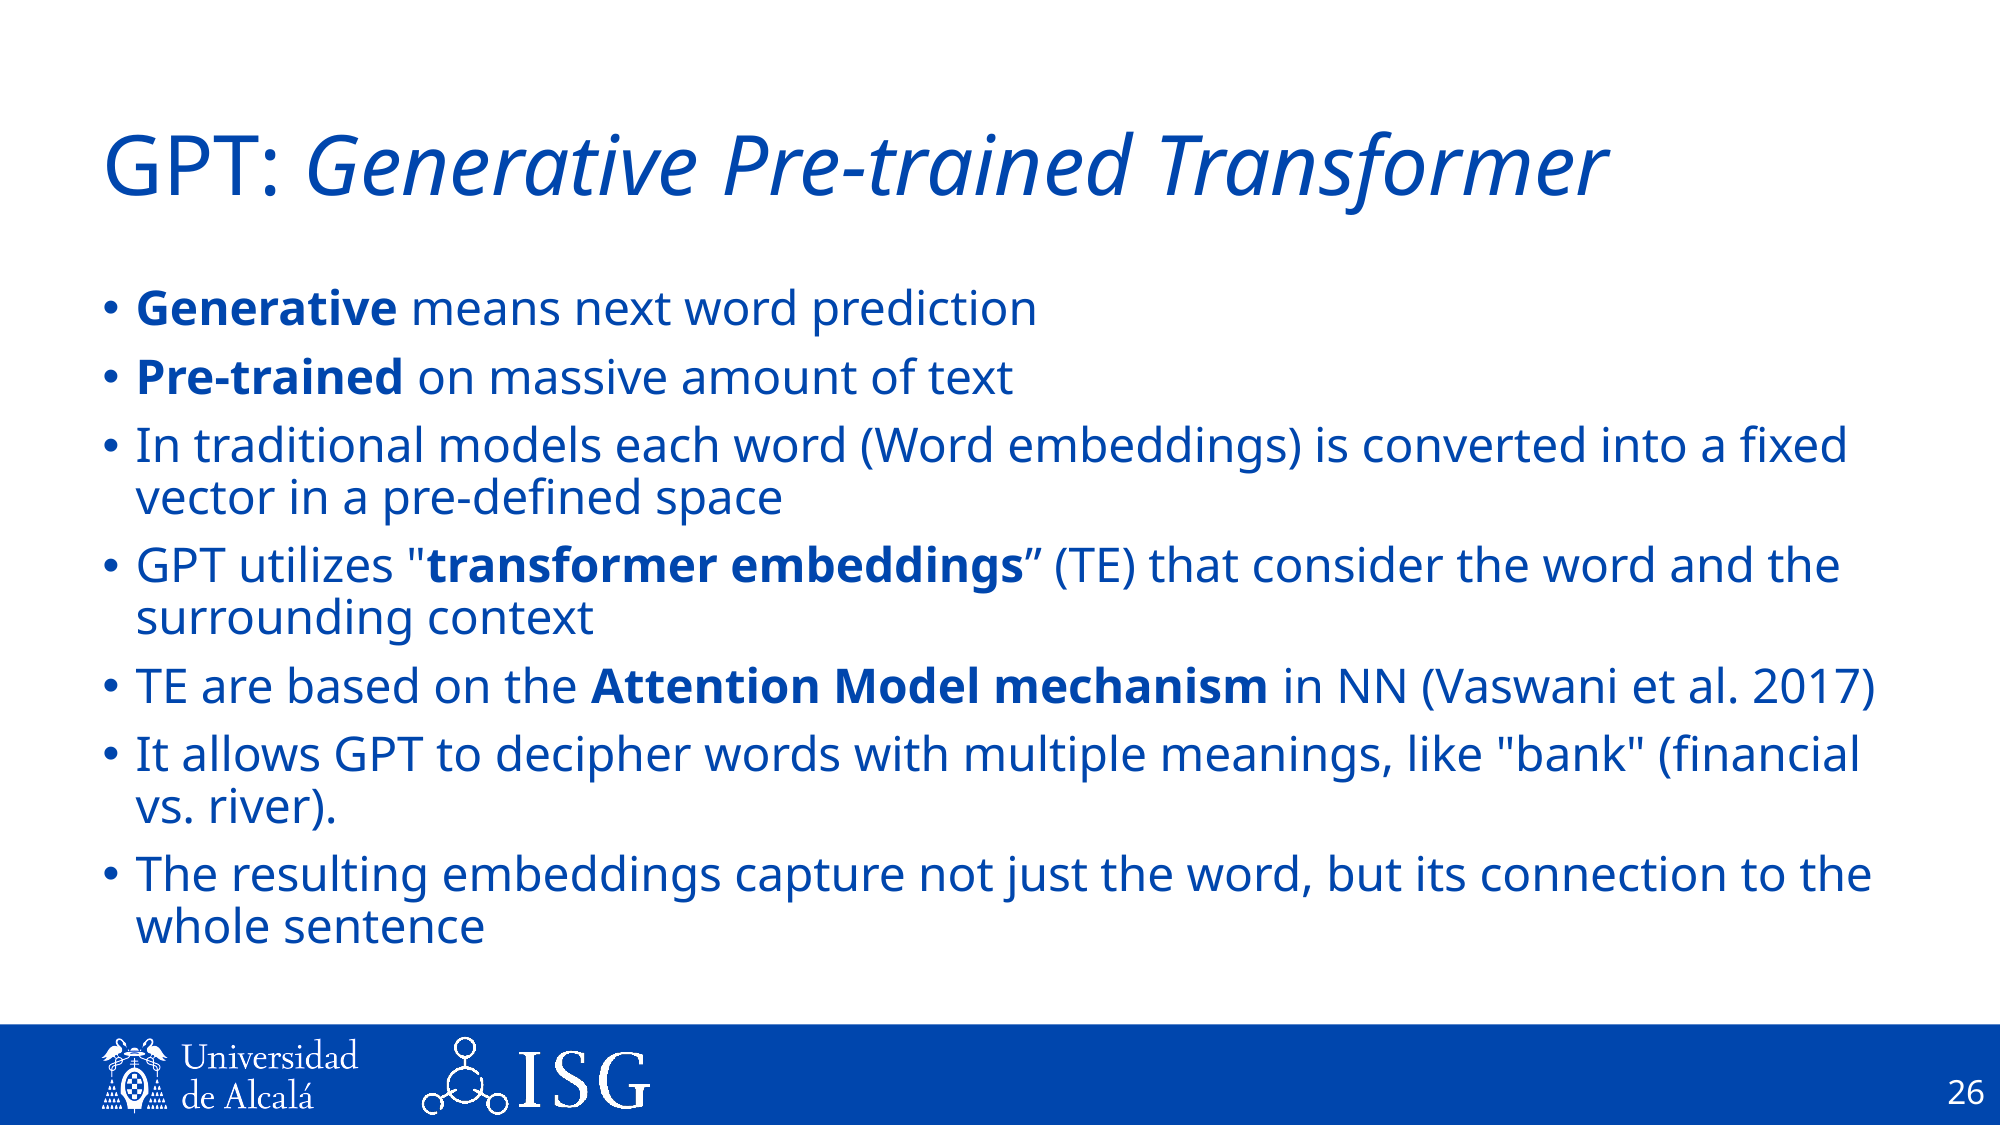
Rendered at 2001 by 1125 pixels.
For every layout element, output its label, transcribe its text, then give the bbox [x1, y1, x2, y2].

picture [420, 1035, 651, 1116]
picture [87, 1026, 373, 1125]
title GPT: Generative Pre-trained Transformer [87, 59, 1863, 277]
text_box Generative means next word prediction Pre-trained on massive amount of text In traditional models each word (Word embeddings) is converted into a fixed vector in a pre-defined space GPT utilizes "transformer embeddings” (TE) that consider the word and the surrounding context TE are based on the Attention Model mechanism in NN (Vaswani et al. 2017) It allows GPT to decipher words with multiple meanings, like "bank" (financial vs. river). The resulting embeddings capture not just the word, but its connection to the whole sentence [87, 277, 1900, 985]
